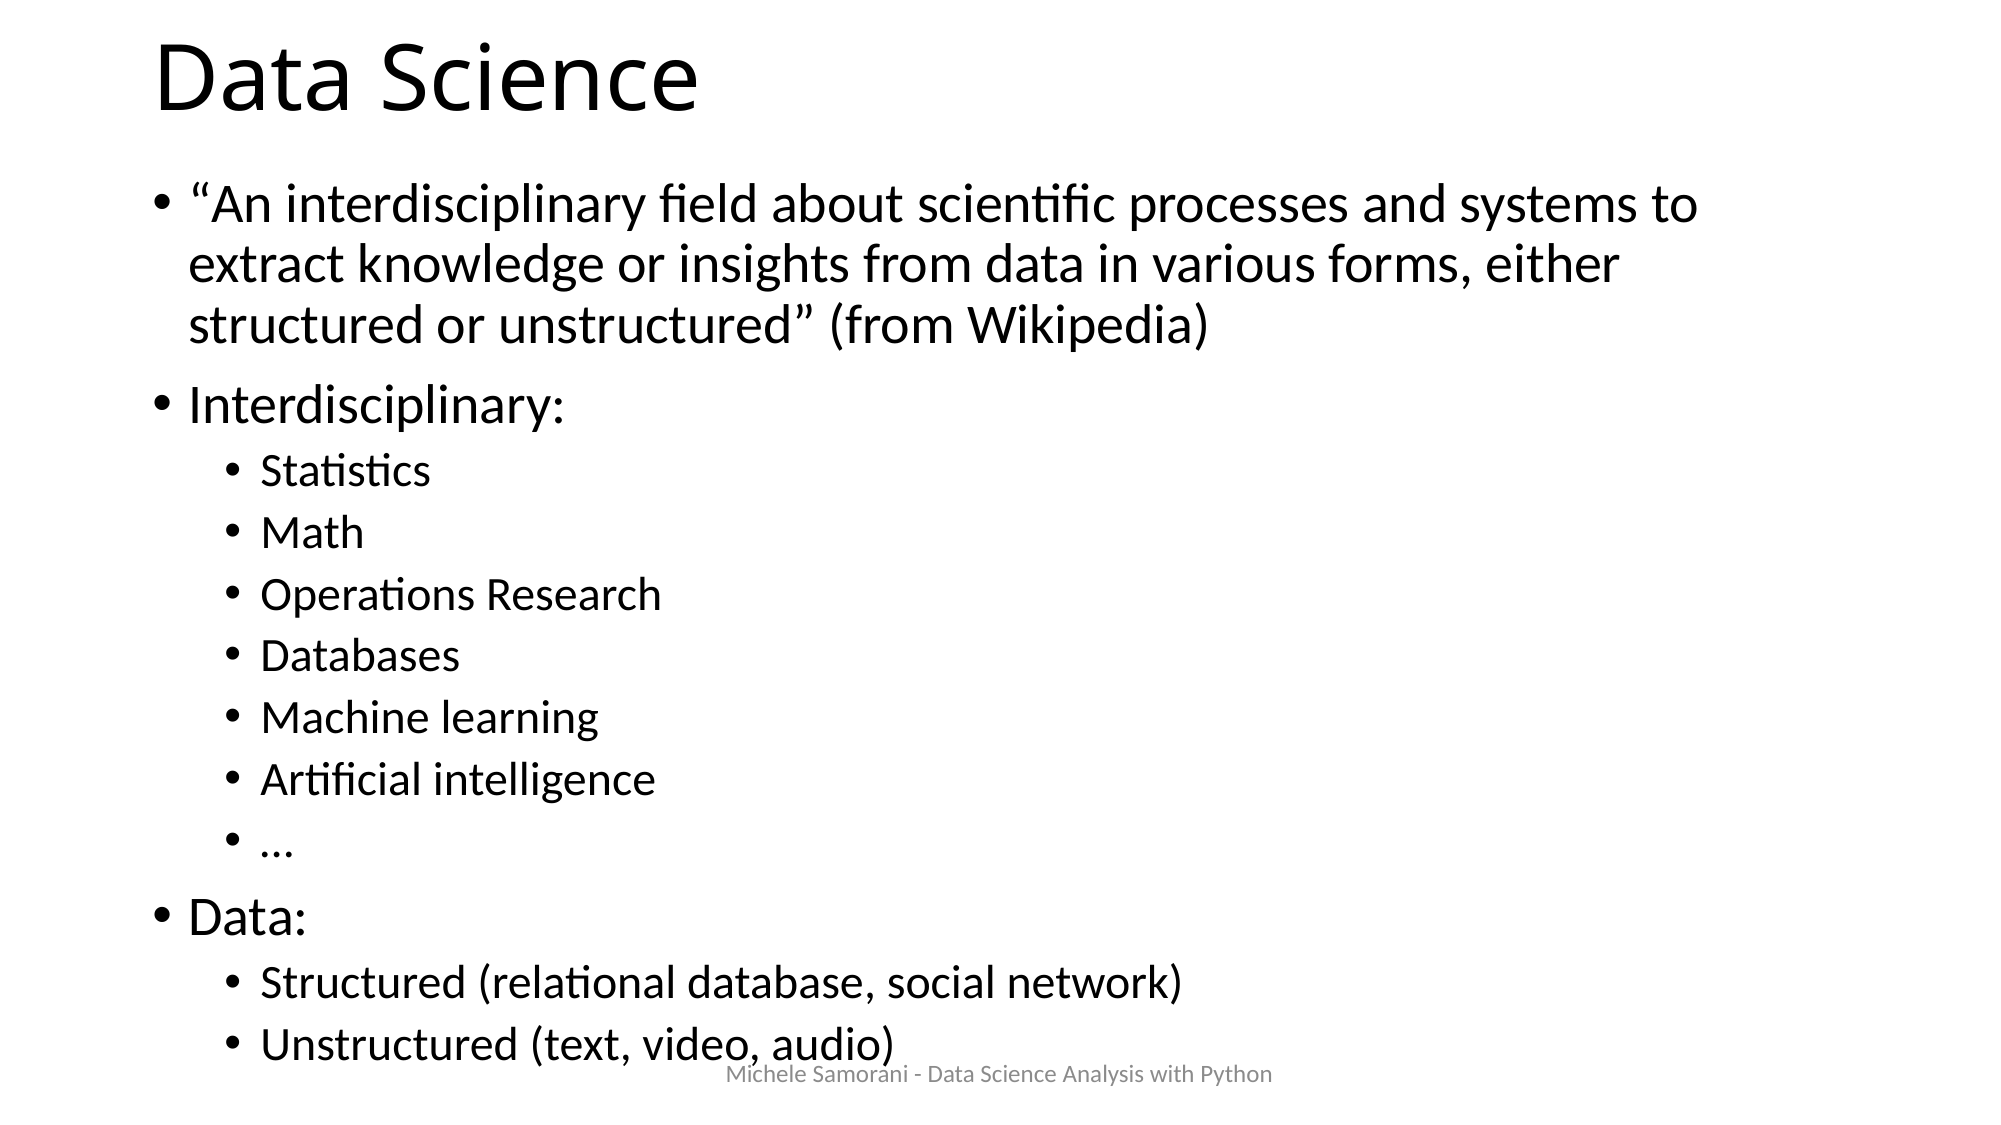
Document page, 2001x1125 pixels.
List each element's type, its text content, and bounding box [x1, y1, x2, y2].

list “An interdisciplinary field about scientific processes and systems to extract knowledge or insights from data in various forms, either structured or unstructured” (from Wikipedia) Interdisciplinary: Statistics Math Operations Research Databases Machine learning Artificial intelligence … Data: Structured (relational database, social network) Unstructured (text, video, audio) [137, 166, 1863, 1088]
title Data Science [137, 16, 1863, 147]
footer Michele Samorani - Data Science Analysis with Python [662, 1042, 1338, 1103]
